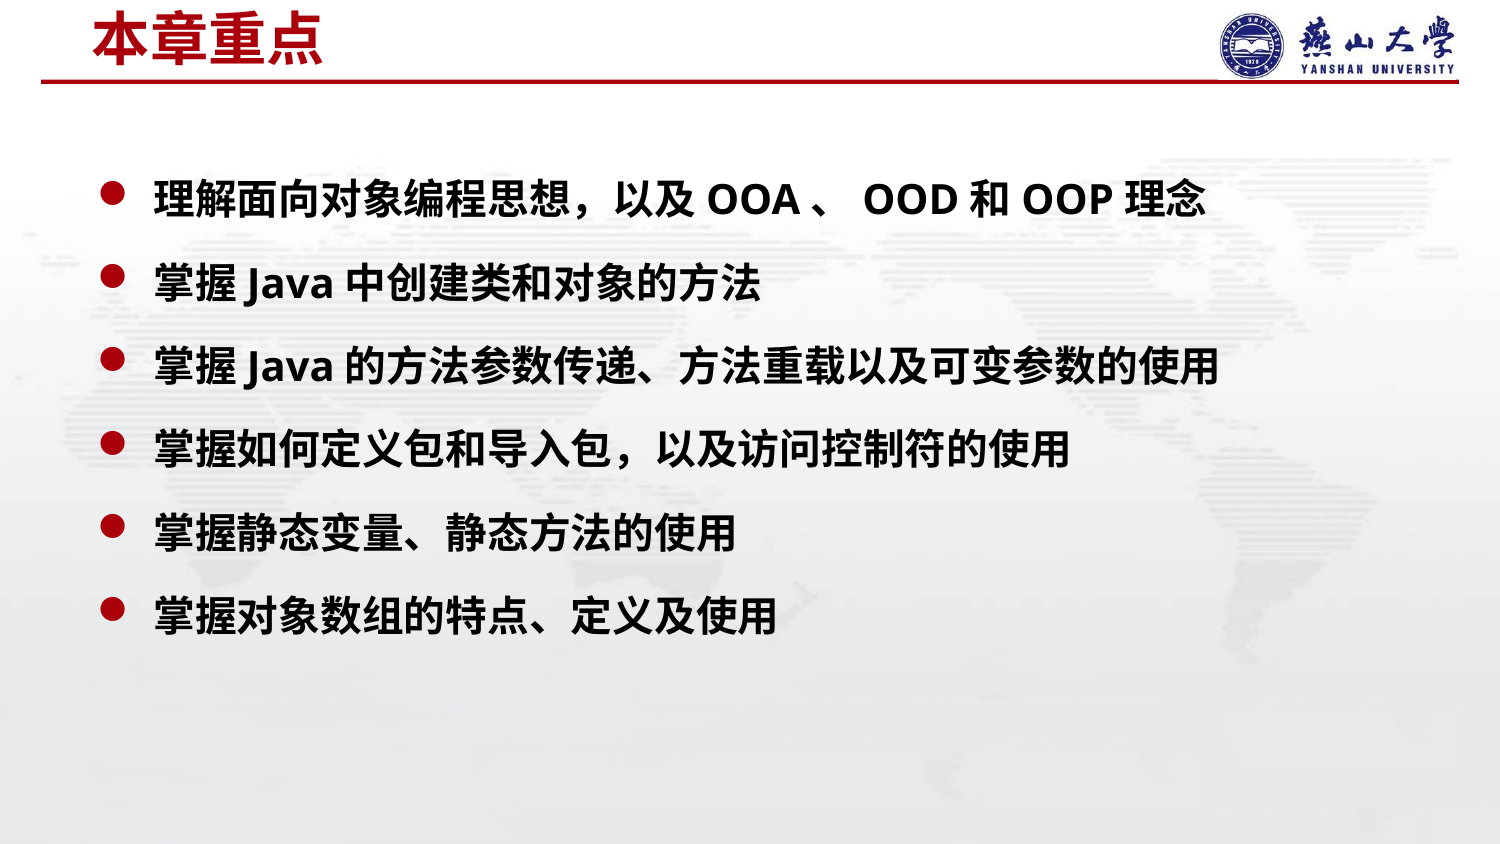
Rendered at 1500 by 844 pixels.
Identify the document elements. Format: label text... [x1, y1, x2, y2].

title 本章重点 [76, 2, 873, 71]
list 理解面向对象编程思想，以及OOA、OOD和OOP理念 掌握Java中创建类和对象的方法 掌握Java的方法参数传递、方法重载以及可变参数的使用 掌握如何定义包和导入包，以及访问控制符的使用 掌握静态变量、静态方法的使用 掌握对象数组的特点、定义及使用 [81, 140, 1429, 757]
picture [0, 0, 1500, 844]
